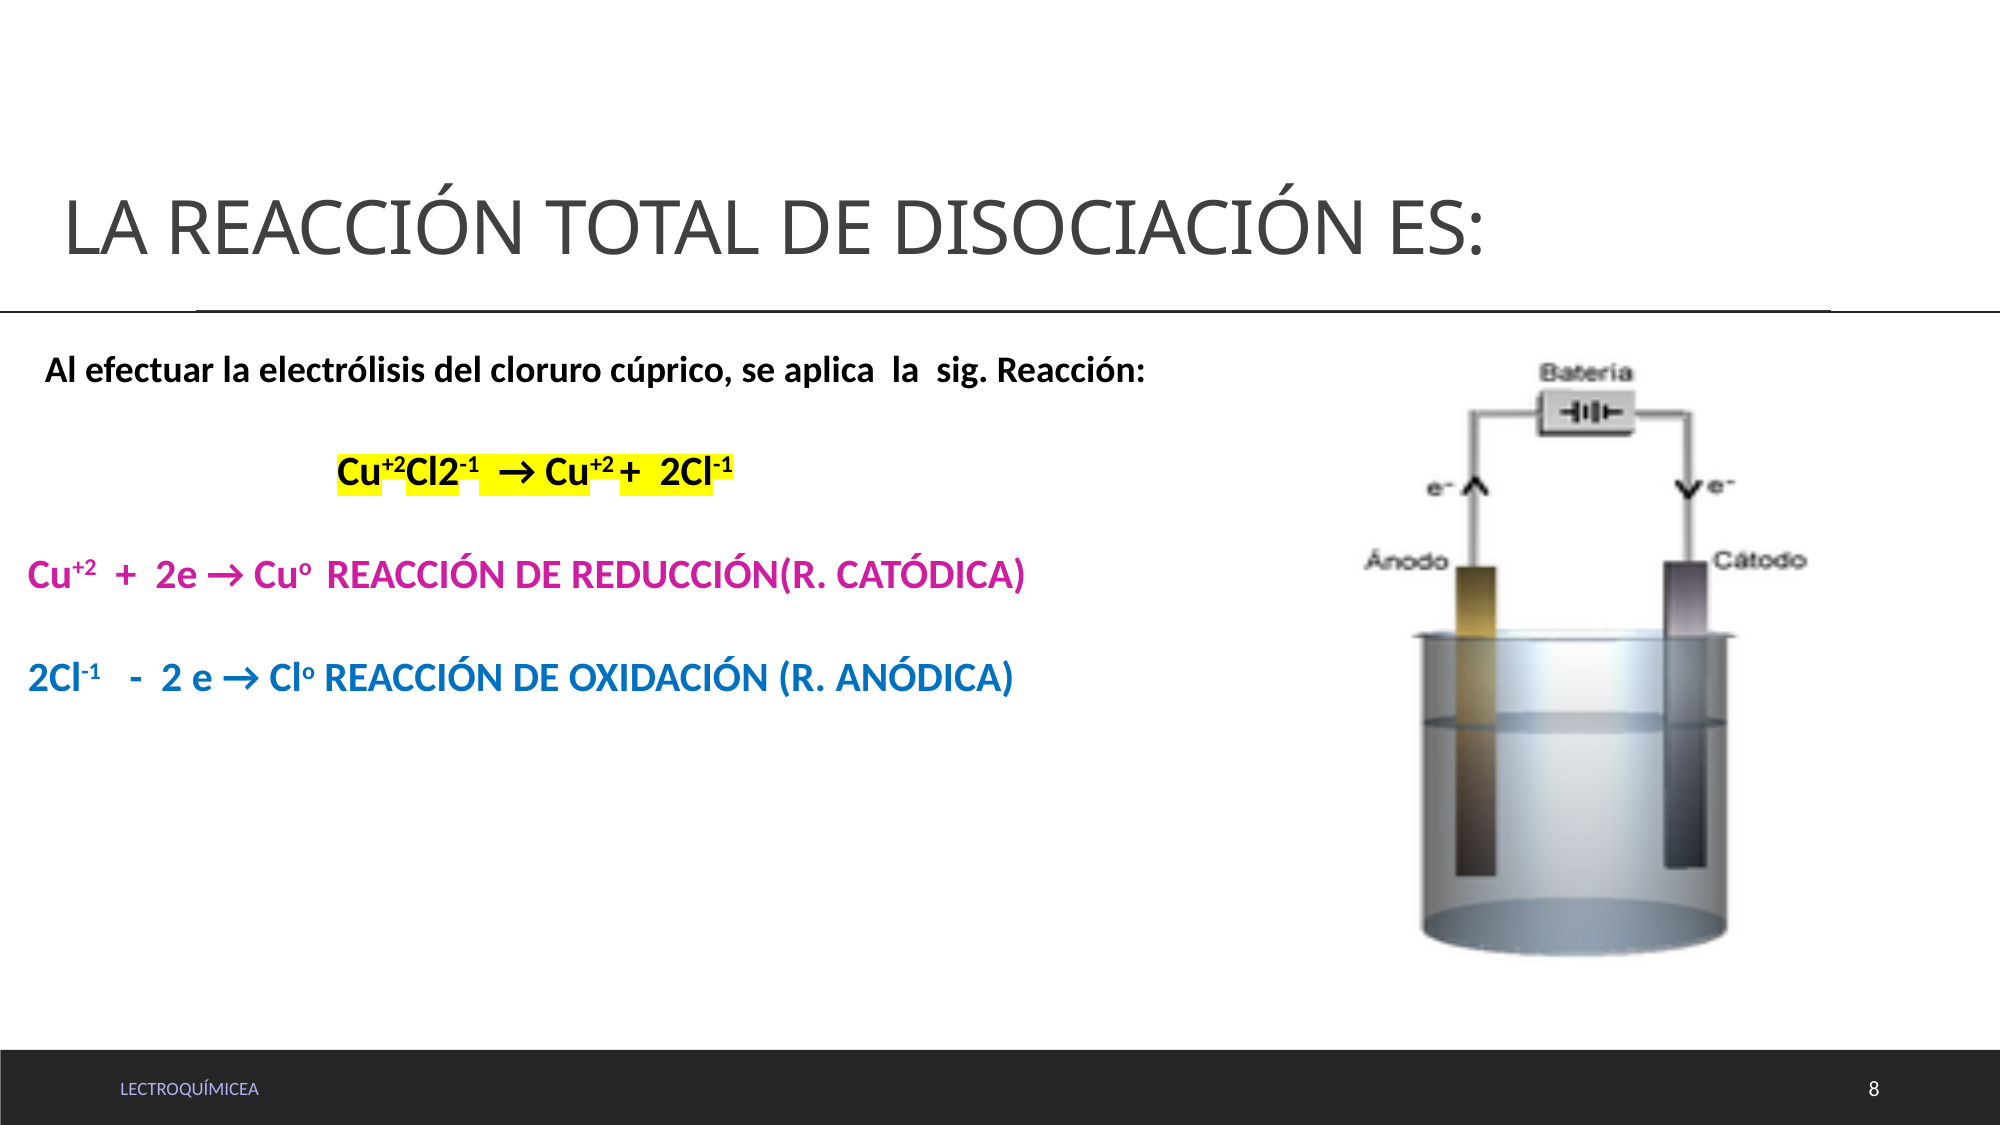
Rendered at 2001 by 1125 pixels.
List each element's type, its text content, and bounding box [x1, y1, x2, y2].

picture [1186, 330, 1985, 1011]
list Al efectuar la electrólisis del cloruro cúprico, se aplica la sig. Reacción: Cu+2Cl2-1 → Cu+2 + 2Cl-1 Cu+2 + 2e → Cuo REACCIÓN DE REDUCCIÓN(R. CATÓDICA) 2Cl-1 - 2 e → Clo REACCIÓN DE OXIDACIÓN (R. ANÓDICA) [27, 330, 1185, 946]
slide_number 8 [1793, 1057, 1895, 1118]
footer LECTROQUÍMICEA [105, 1057, 1224, 1118]
title LA REACCIÓN TOTAL DE DISOCIACIÓN ES: [27, 39, 1678, 278]
